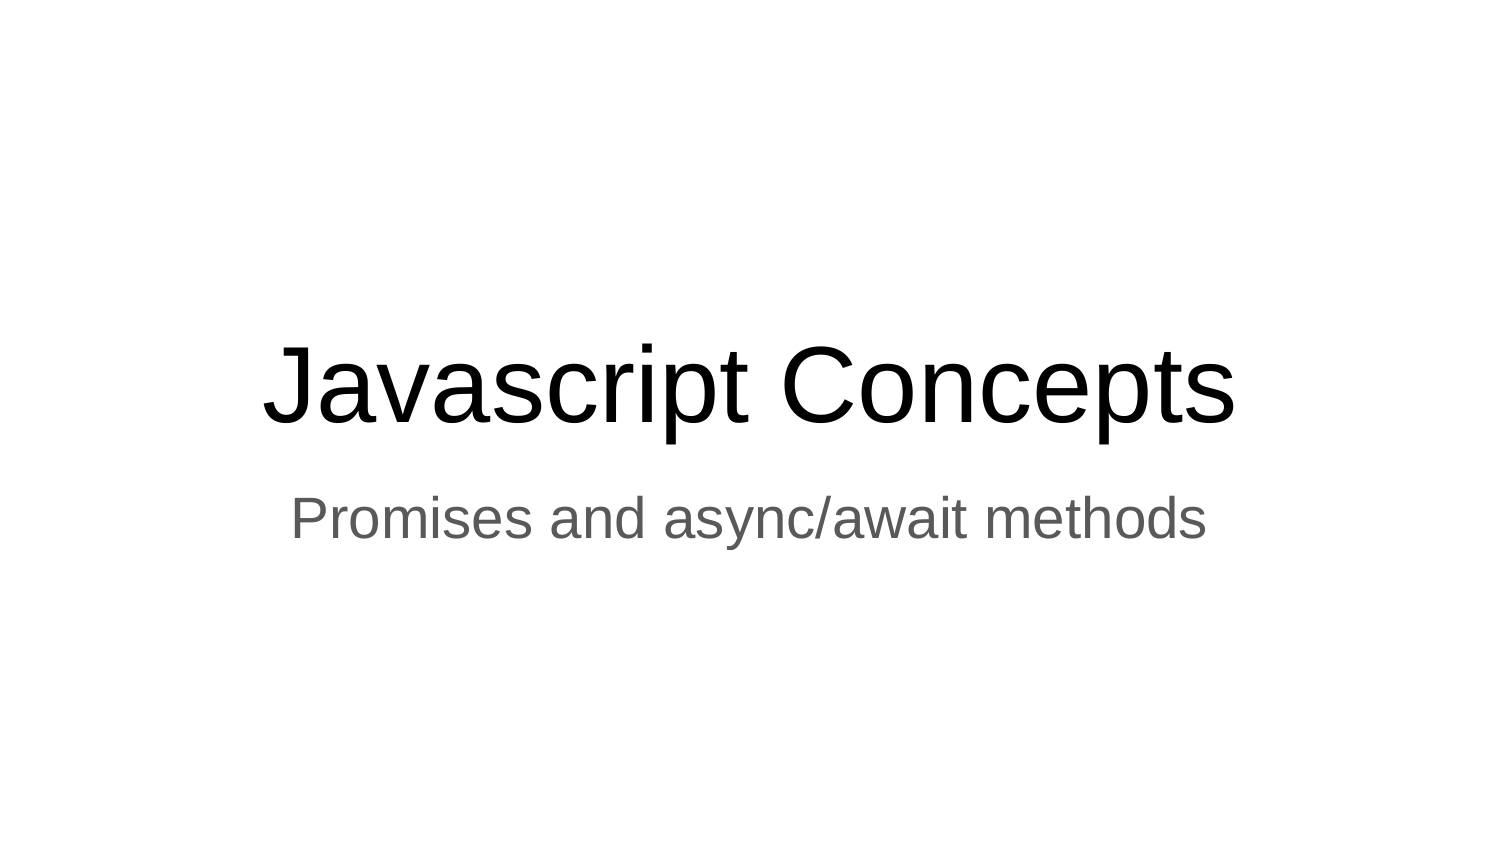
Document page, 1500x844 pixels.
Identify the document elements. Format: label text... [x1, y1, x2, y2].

subtitle Promises and async/await methods [51, 464, 1449, 595]
title Javascript Concepts [51, 122, 1449, 459]
